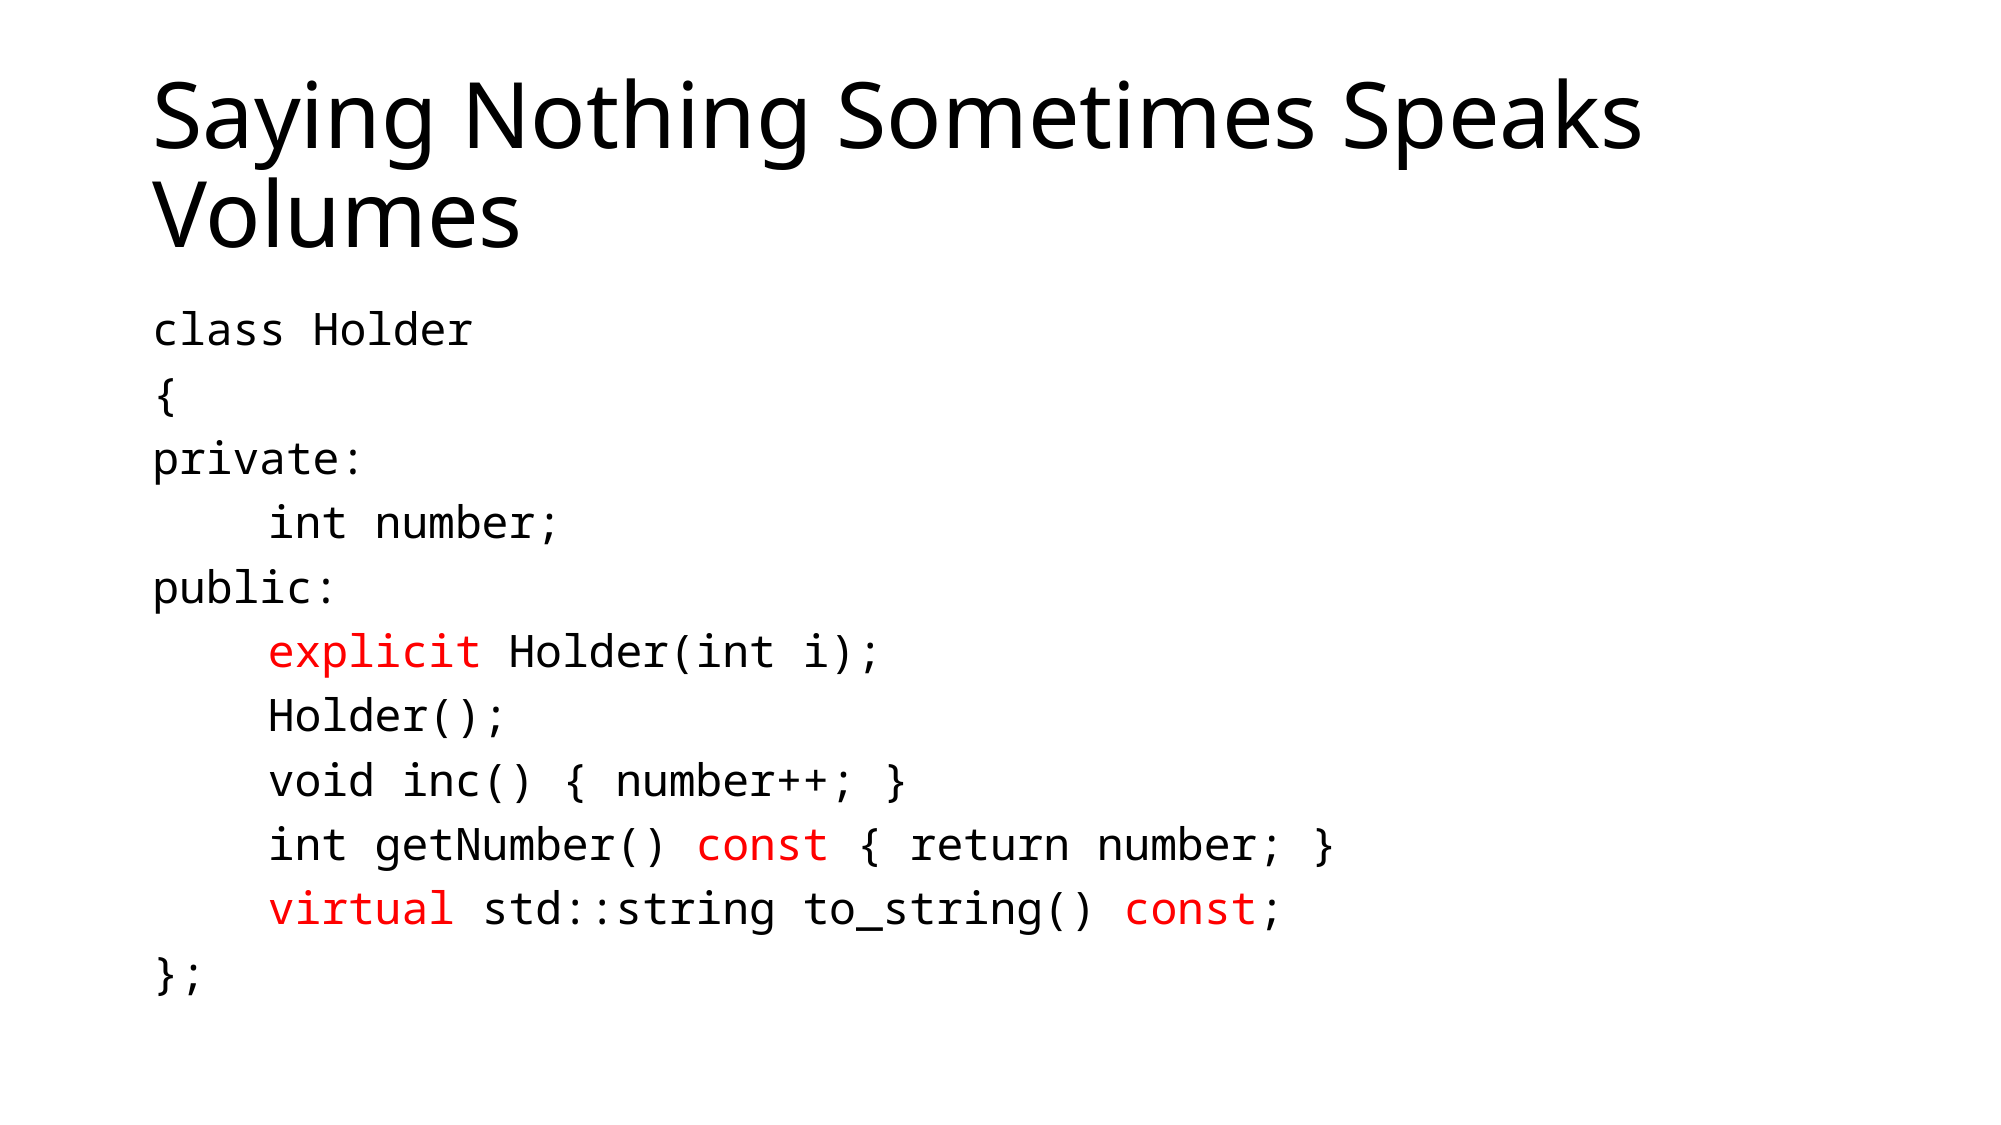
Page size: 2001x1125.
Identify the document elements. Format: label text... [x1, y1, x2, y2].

title Saying Nothing Sometimes Speaks Volumes [137, 59, 1863, 278]
list class Holder { private: int number; public: explicit Holder(int i); Holder(); void inc() { number++; } int getNumber() const { return number; } virtual std::string to_string() const; }; [137, 299, 1863, 1014]
